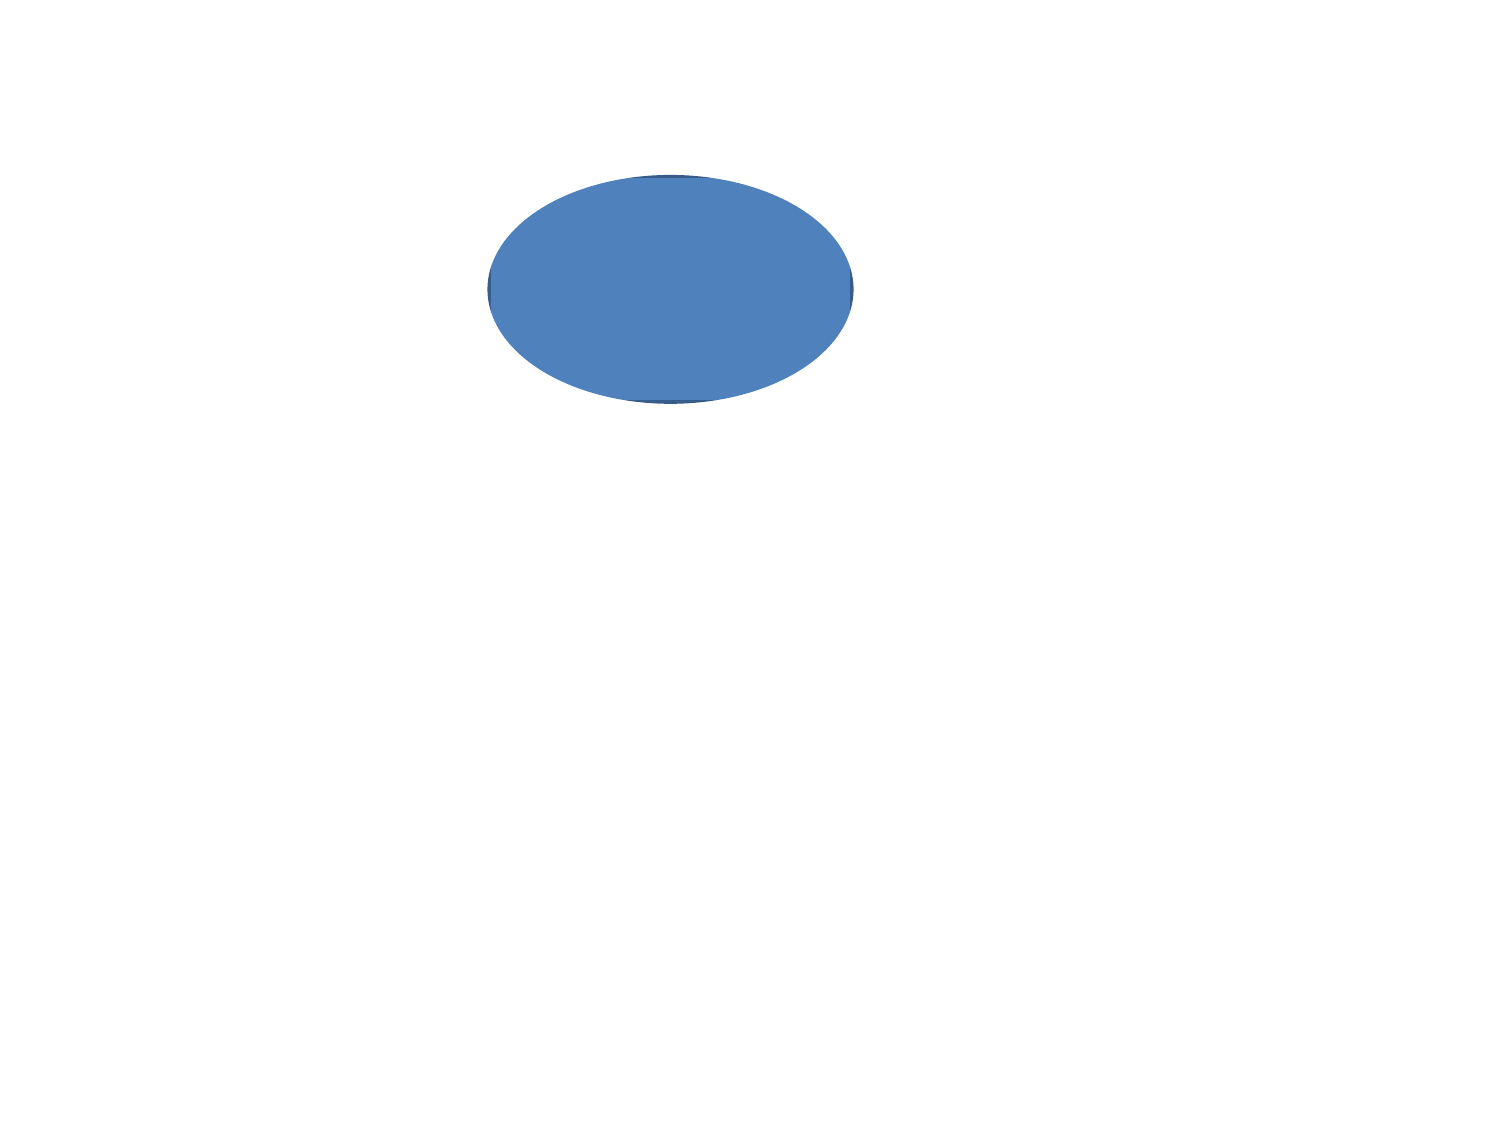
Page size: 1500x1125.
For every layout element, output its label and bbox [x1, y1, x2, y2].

picture [487, 174, 854, 405]
